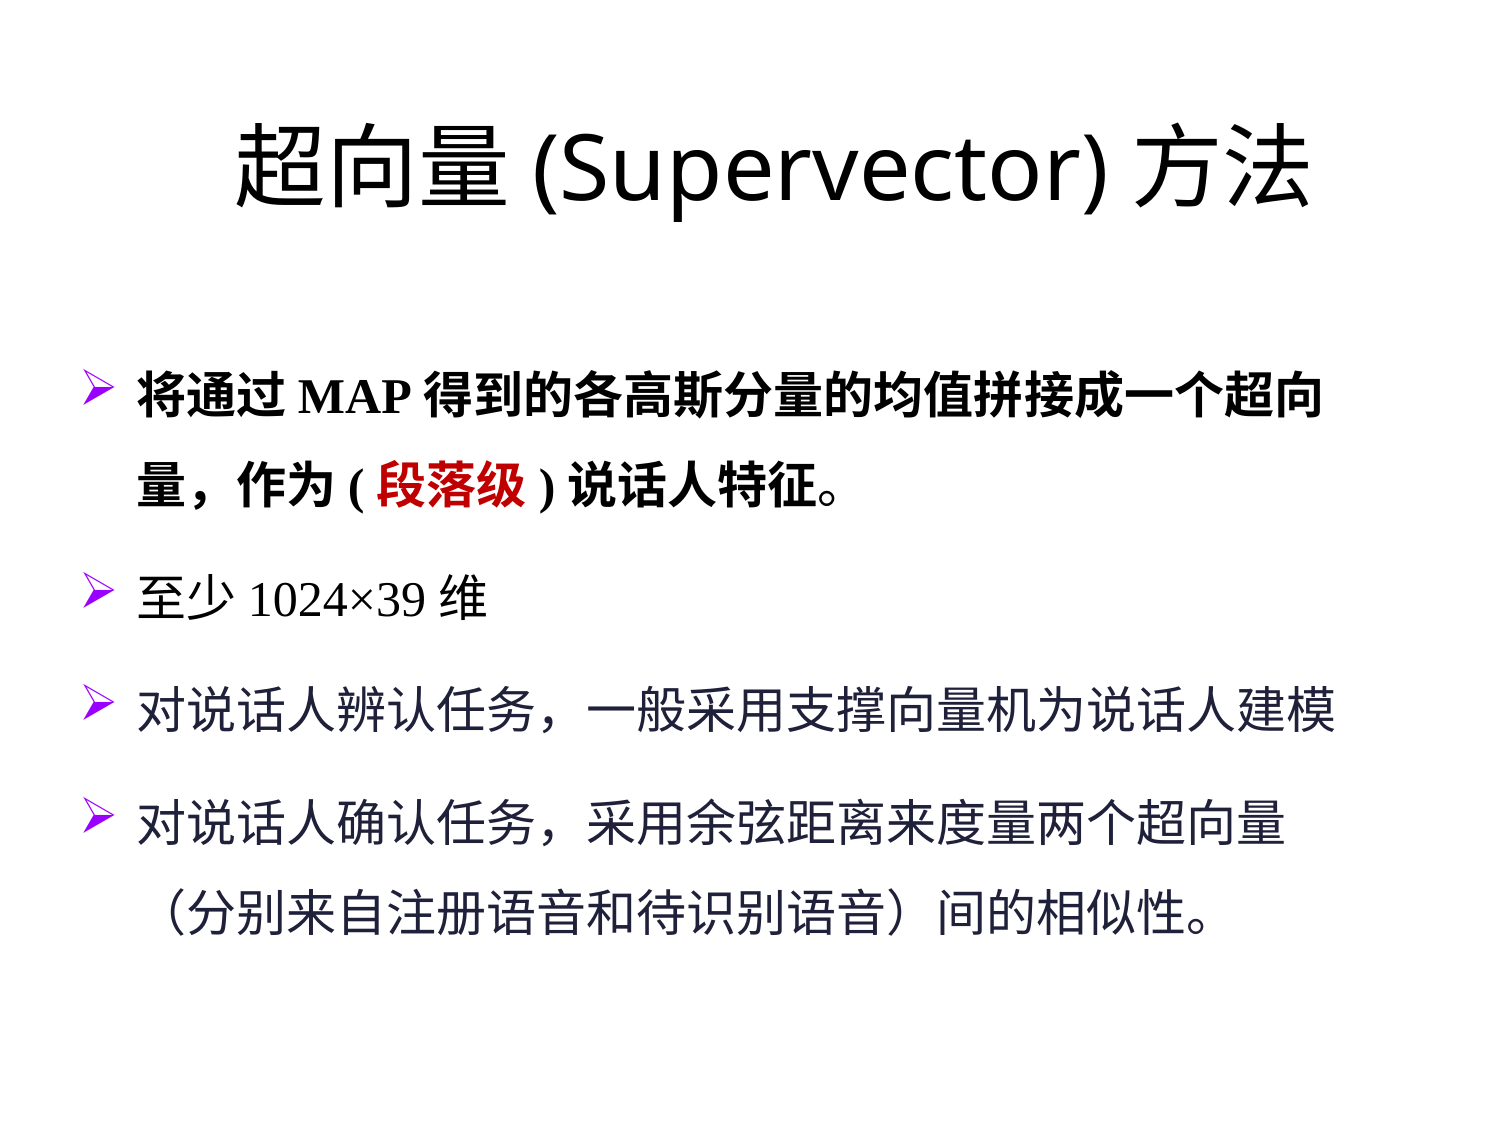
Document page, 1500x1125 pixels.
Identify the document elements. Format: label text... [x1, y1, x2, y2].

text_box 将通过MAP得到的各高斯分量的均值拼接成一个超向量，作为(段落级)说话人特征。 至少1024×39维 对说话人辨认任务，一般采用支撑向量机为说话人建模 对说话人确认任务，采用余弦距离来度量两个超向量（分别来自注册语音和待识别语音）间的相似性。 [64, 326, 1365, 740]
text_box 超向量(Supervector)方法 [99, 70, 1450, 258]
